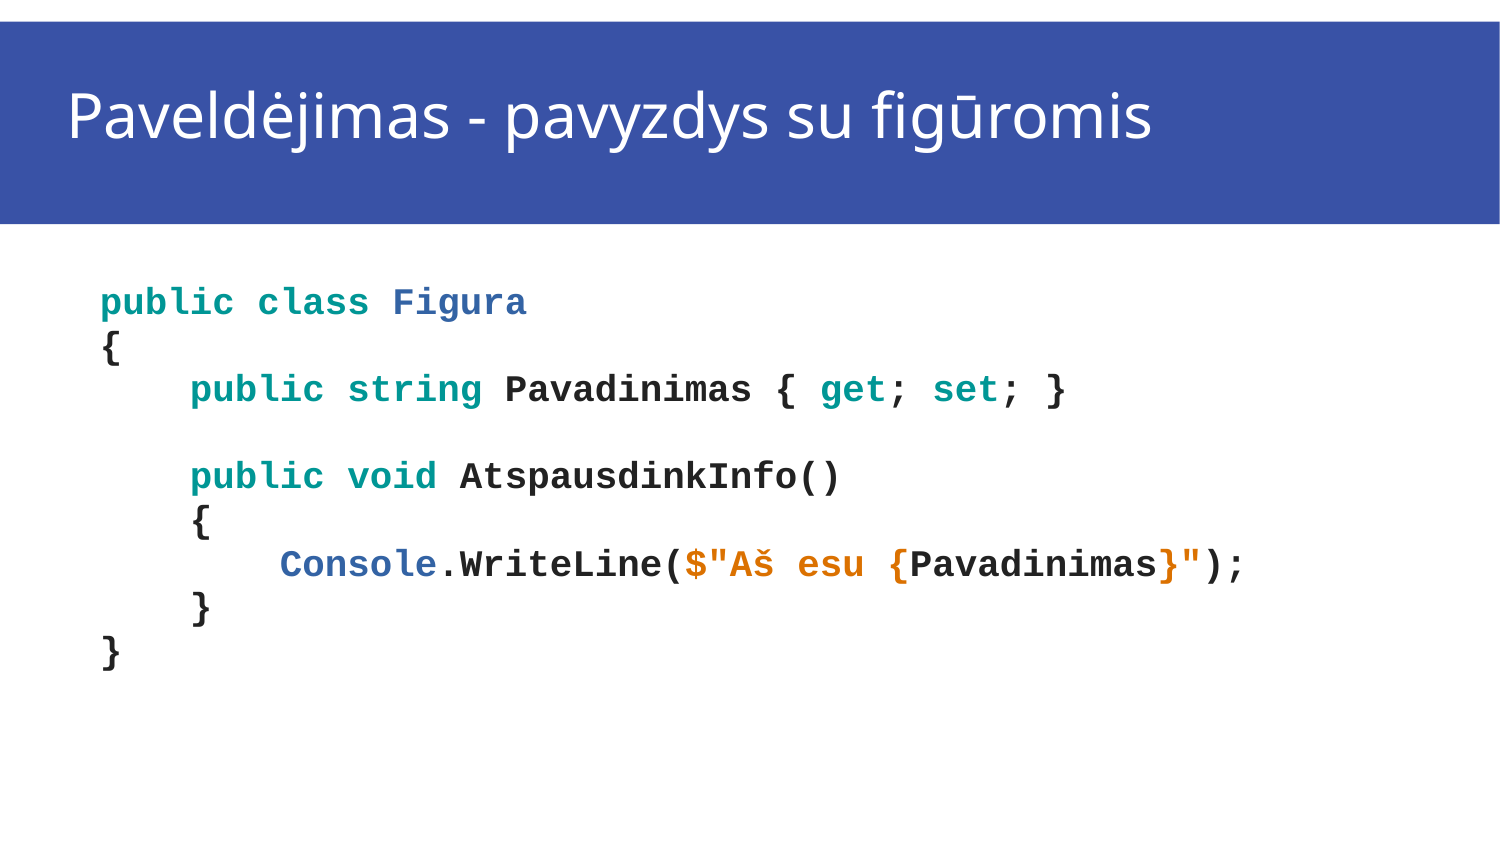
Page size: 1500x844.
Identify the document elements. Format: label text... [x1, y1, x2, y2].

title Paveldėjimas - pavyzdys su figūromis [51, 72, 1449, 167]
list public class Figura { public string Pavadinimas { get; set; } public void AtspausdinkInfo() { Console.WriteLine($"Aš esu {Pavadinimas}"); } } [51, 267, 1449, 750]
